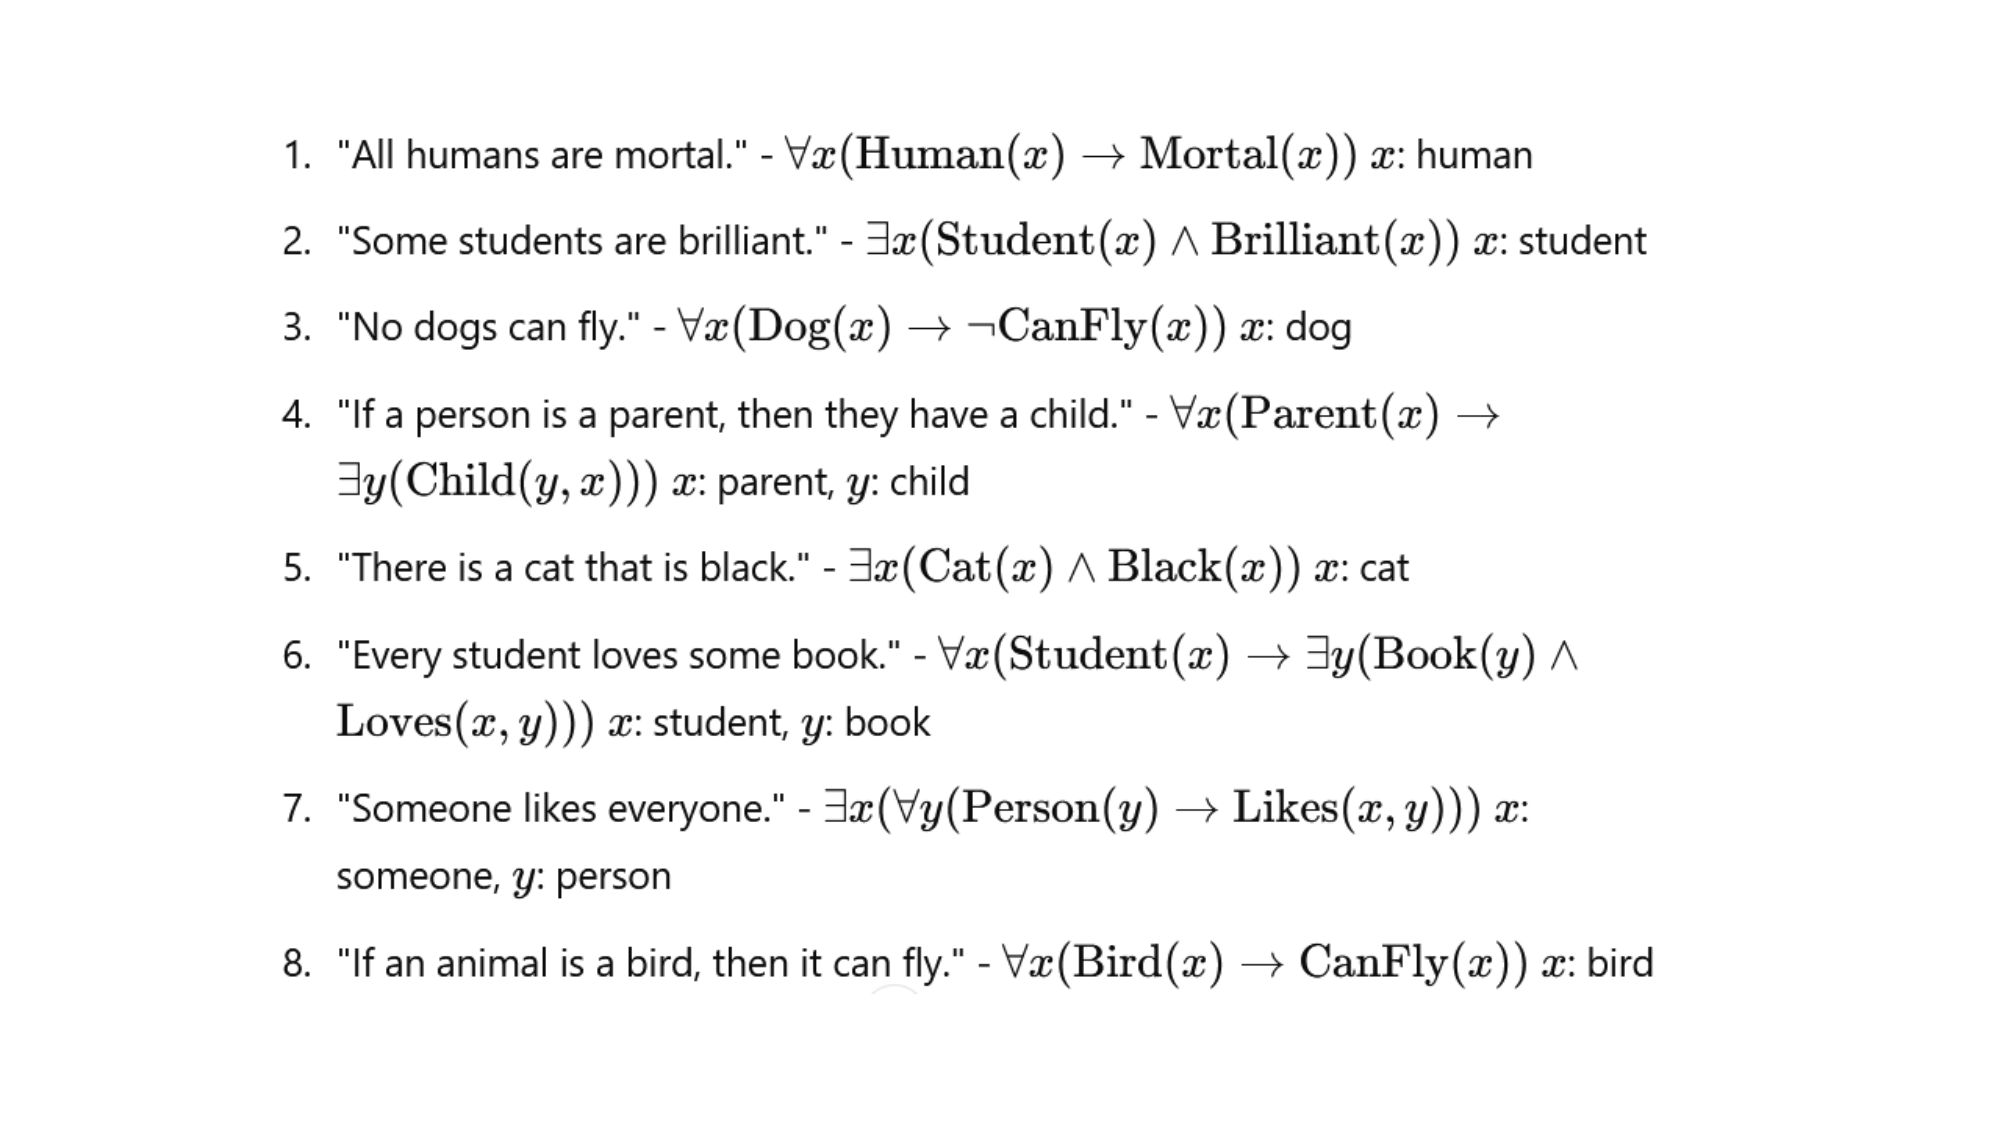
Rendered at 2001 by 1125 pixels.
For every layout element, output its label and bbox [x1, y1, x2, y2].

picture [263, 131, 1737, 994]
